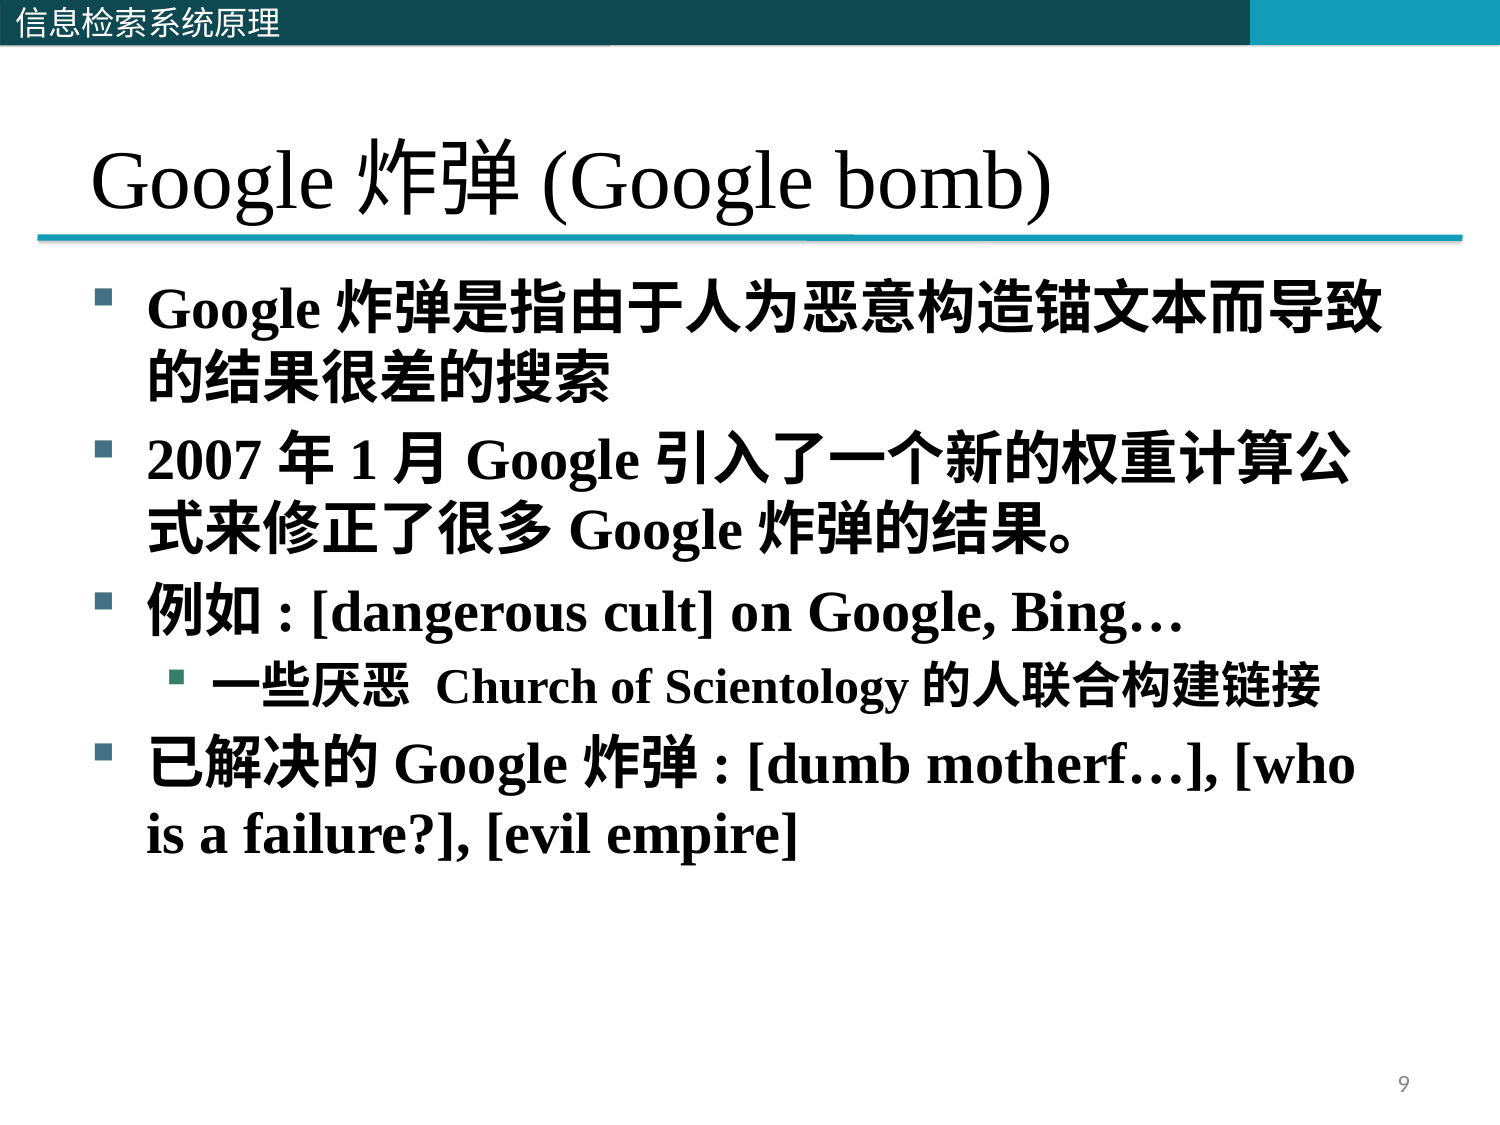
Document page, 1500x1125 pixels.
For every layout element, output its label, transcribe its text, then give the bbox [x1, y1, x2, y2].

title Google炸弹(Google bomb) [75, 45, 1425, 233]
list Google炸弹是指由于人为恶意构造锚文本而导致的结果很差的搜索 2007年1月Google引入了一个新的权重计算公式来修正了很多Google炸弹的结果。 例如: [dangerous cult] on Google, Bing… 一些厌恶 Church of Scientology的人联合构建链接 已解决的Google炸弹: [dumb motherf…], [who is a failure?], [evil empire] [75, 262, 1425, 1075]
slide_number 9 [1074, 1062, 1425, 1103]
